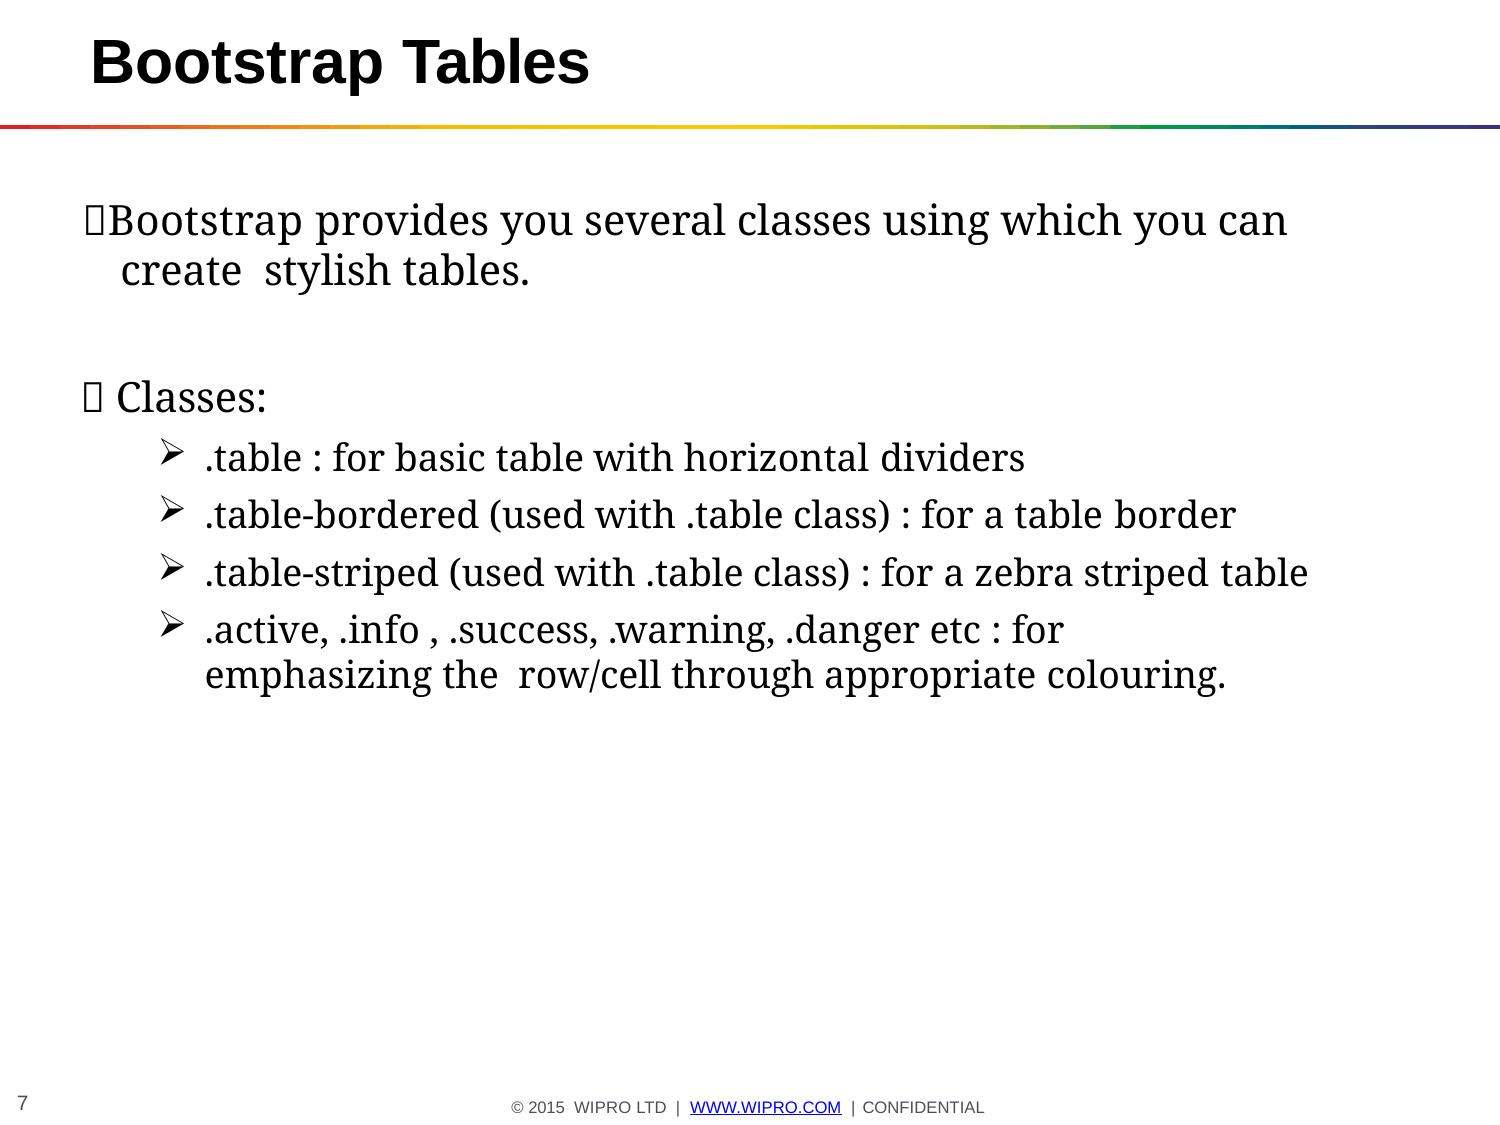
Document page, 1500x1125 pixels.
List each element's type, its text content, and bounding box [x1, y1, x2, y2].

slide_number 10 [12, 1091, 44, 1125]
text_box Bootstrap provides you several classes using which you can create stylish tables.  Classes: .table : for basic table with horizontal dividers .table-bordered (used with .table class) : for a table border .table-striped (used with .table class) : for a zebra striped table .active, .info , .success, .warning, .danger etc : for emphasizing the row/cell through appropriate colouring. [80, 193, 1329, 697]
title Bootstrap Tables [87, 21, 1413, 209]
footer © 2015 WIPRO LTD | WWW.WIPRO.COM | CONFIDENTIAL [509, 1097, 991, 1125]
